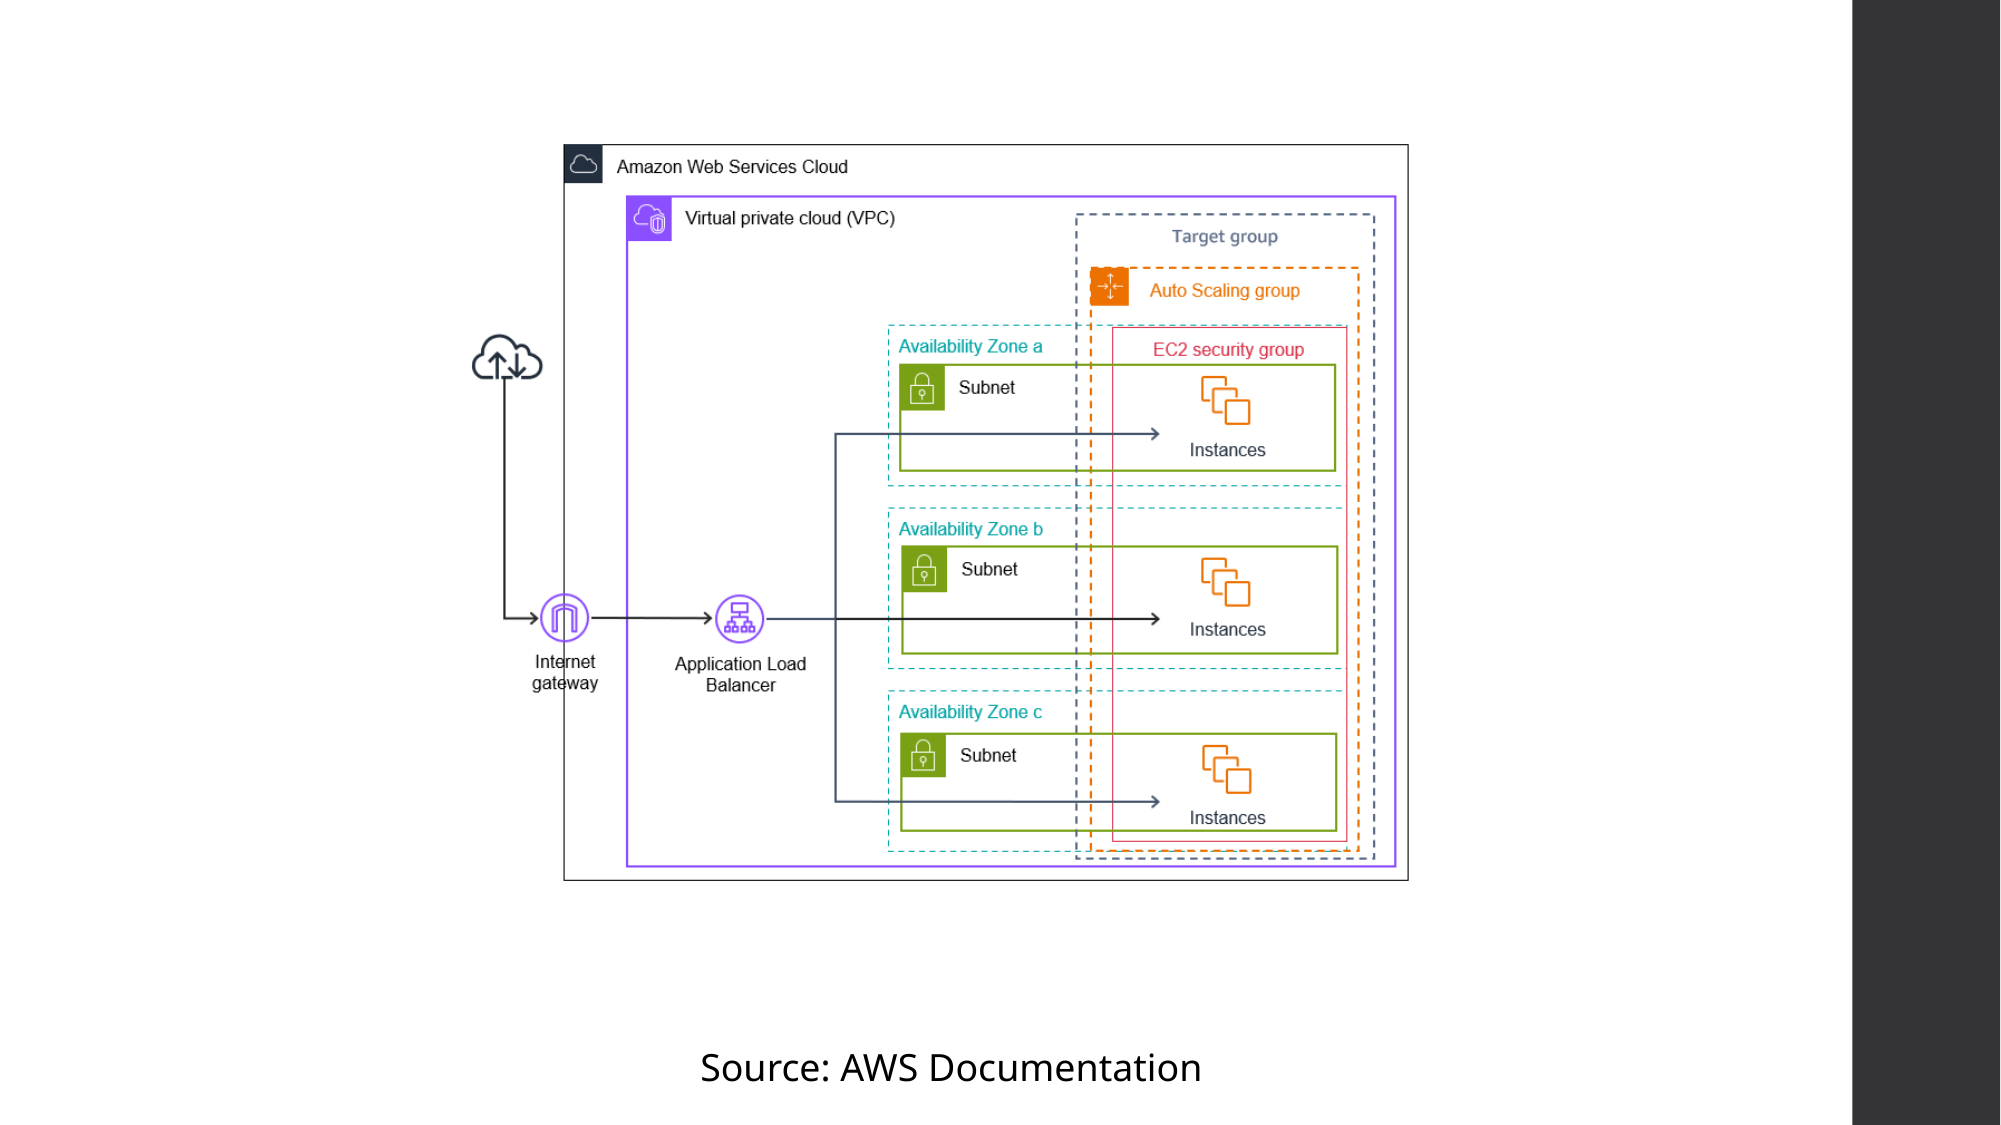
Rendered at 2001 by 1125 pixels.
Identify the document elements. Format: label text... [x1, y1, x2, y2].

picture [461, 132, 1421, 891]
text_box Source: AWS Documentation [685, 1036, 1327, 1097]
